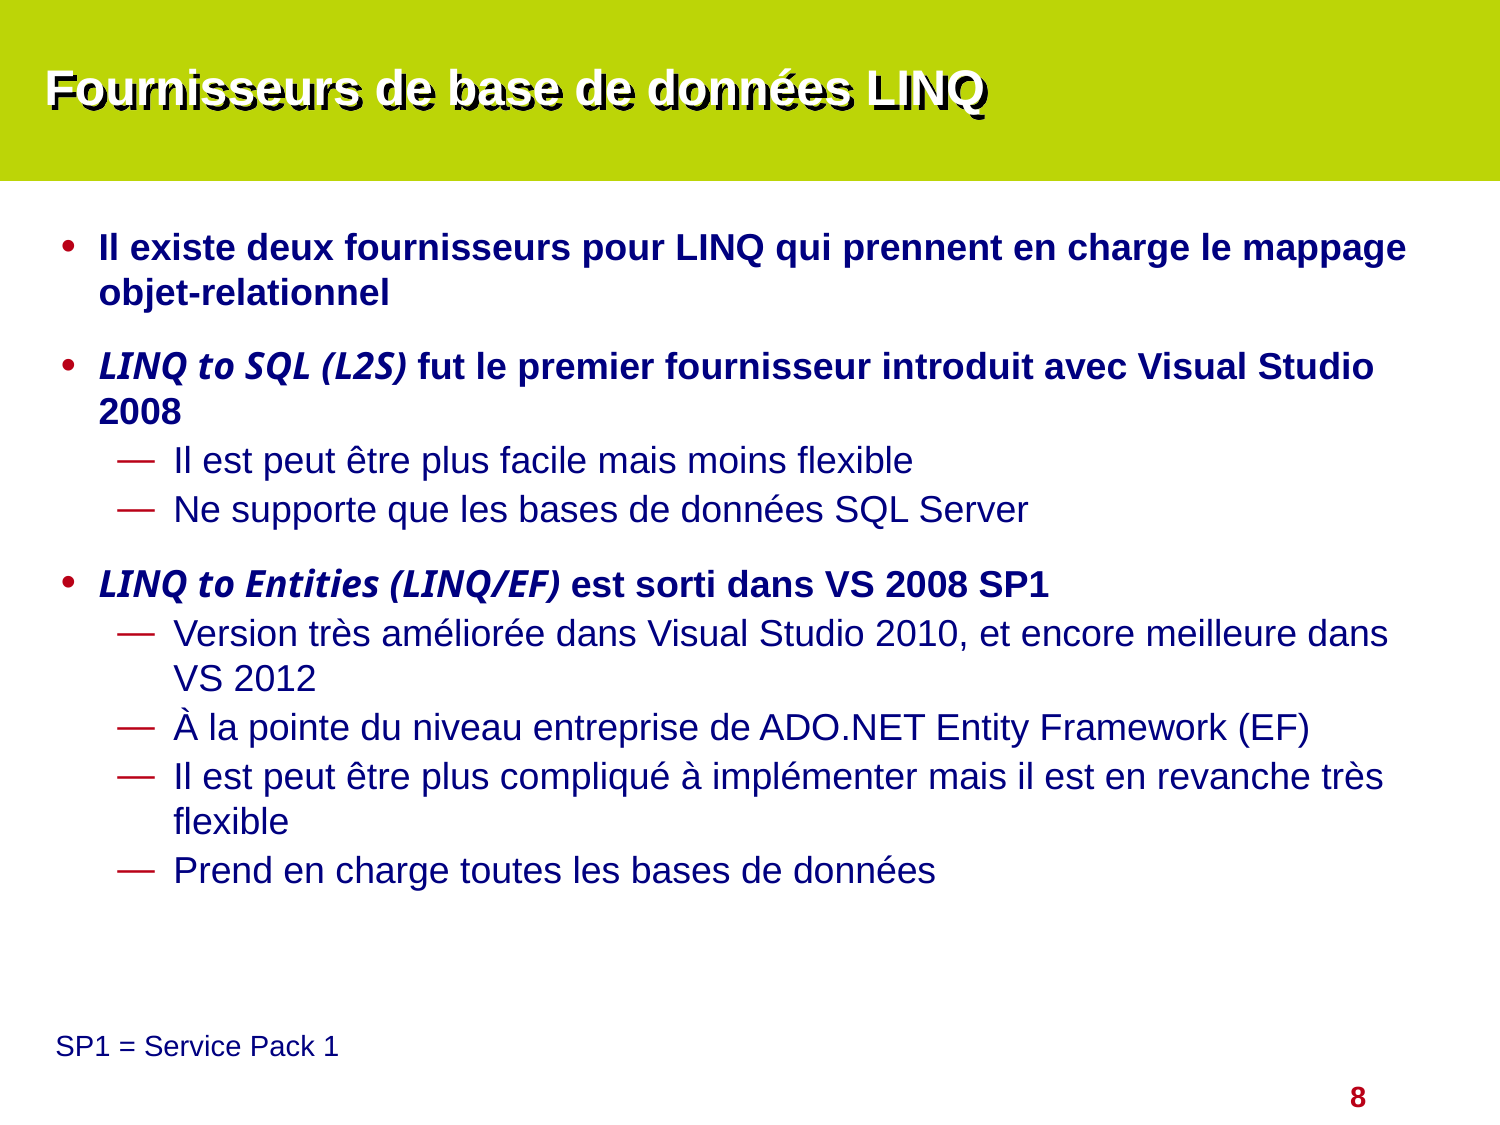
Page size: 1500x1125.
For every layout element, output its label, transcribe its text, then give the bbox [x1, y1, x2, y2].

text_box SP1 = Service Pack 1 [40, 1020, 355, 1070]
title Fournisseurs de base de données LINQ [29, 26, 1308, 146]
list Il existe deux fournisseurs pour LINQ qui prennent en charge le mappage objet-relationnel LINQ to SQL (L2S) fut le premier fournisseur introduit avec Visual Studio 2008 Il est peut être plus facile mais moins flexible Ne supporte que les bases de données SQL Server LINQ to Entities (LINQ/EF) est sorti dans VS 2008 SP1 Version très améliorée dans Visual Studio 2010, et encore meilleure dans VS 2012 À la pointe du niveau entreprise de ADO.NET Entity Framework (EF) Il est peut être plus compliqué à implémenter mais il est en revanche très flexible Prend en charge toutes les bases de données [45, 215, 1457, 906]
